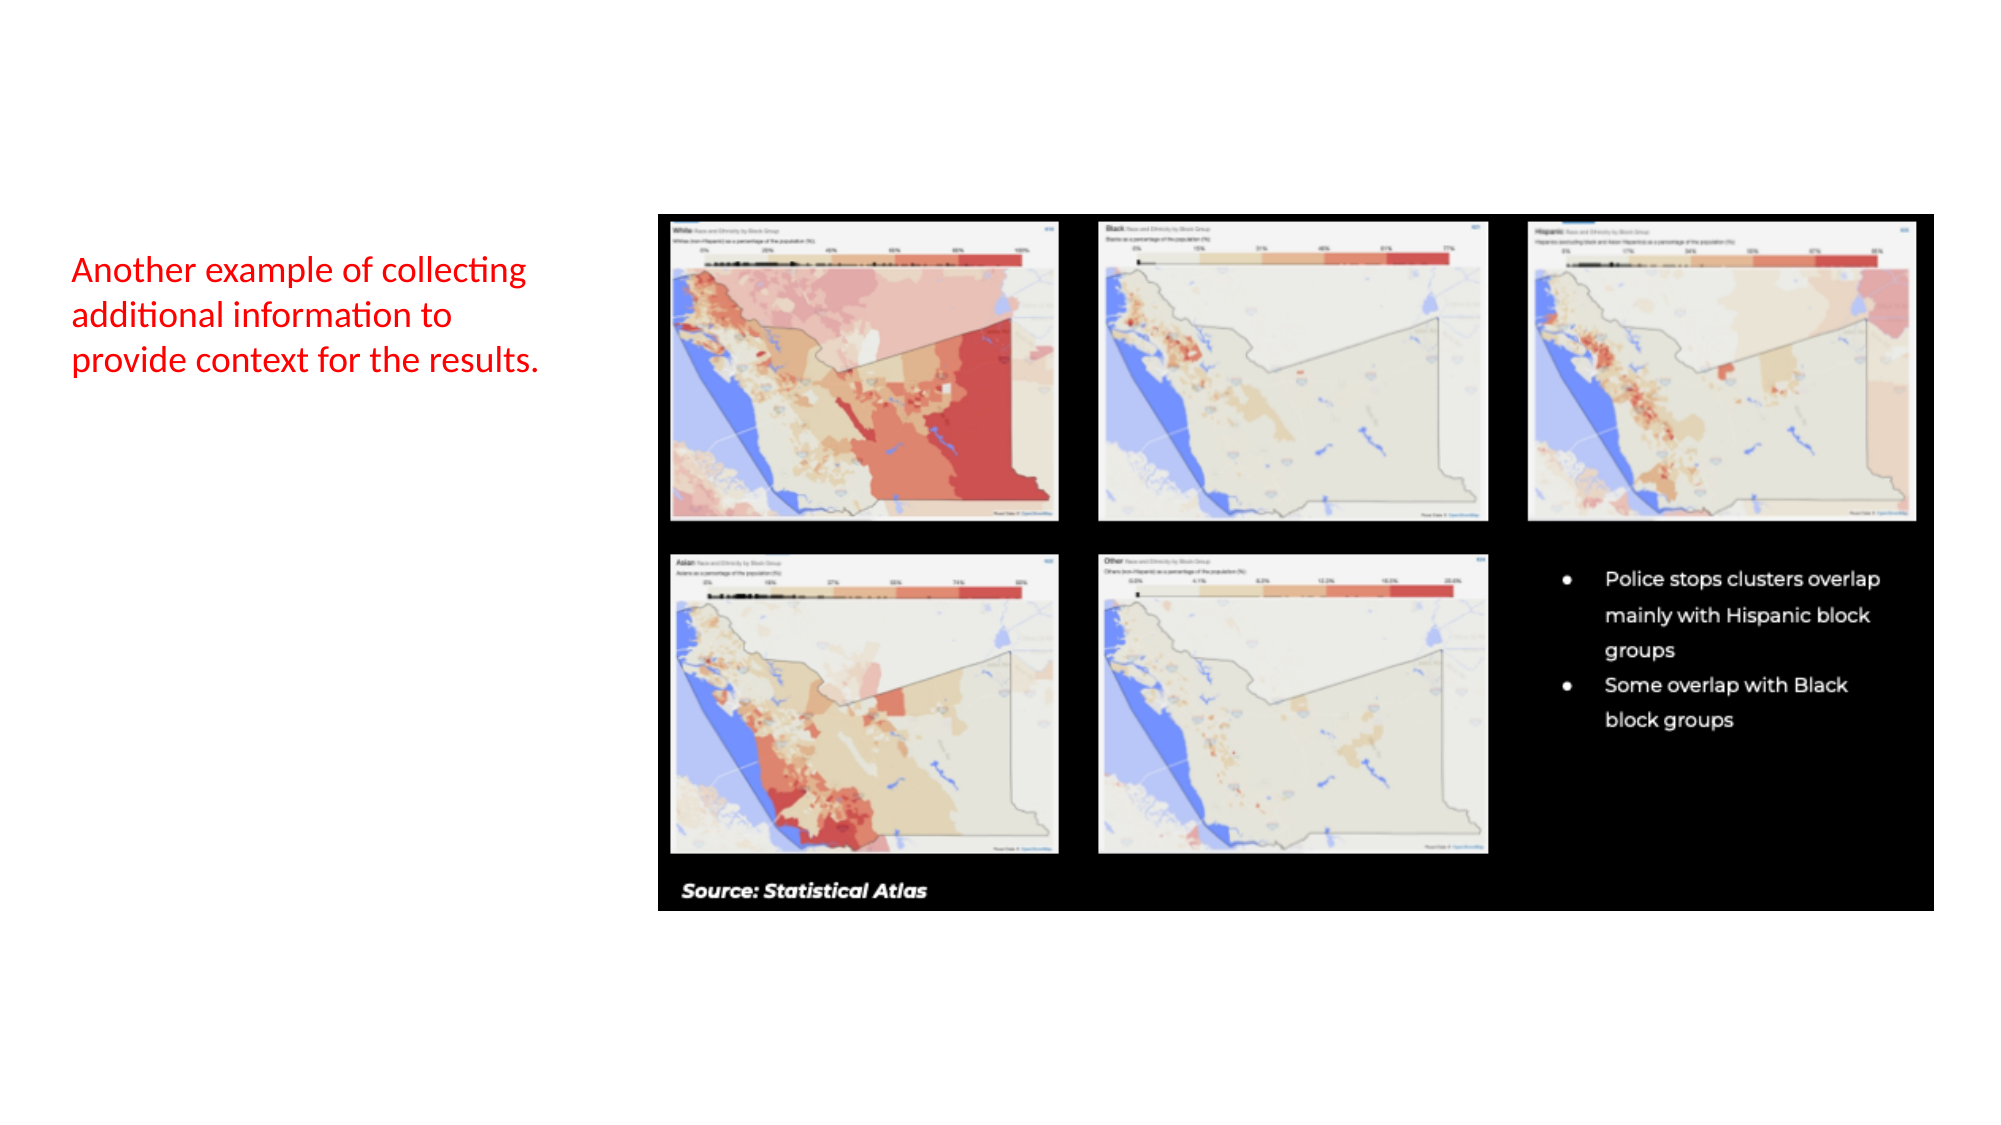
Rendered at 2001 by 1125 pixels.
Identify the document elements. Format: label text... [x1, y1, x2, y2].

picture [658, 214, 1934, 911]
text_box Another example of collecting additional information to provide context for the results. [56, 237, 586, 388]
